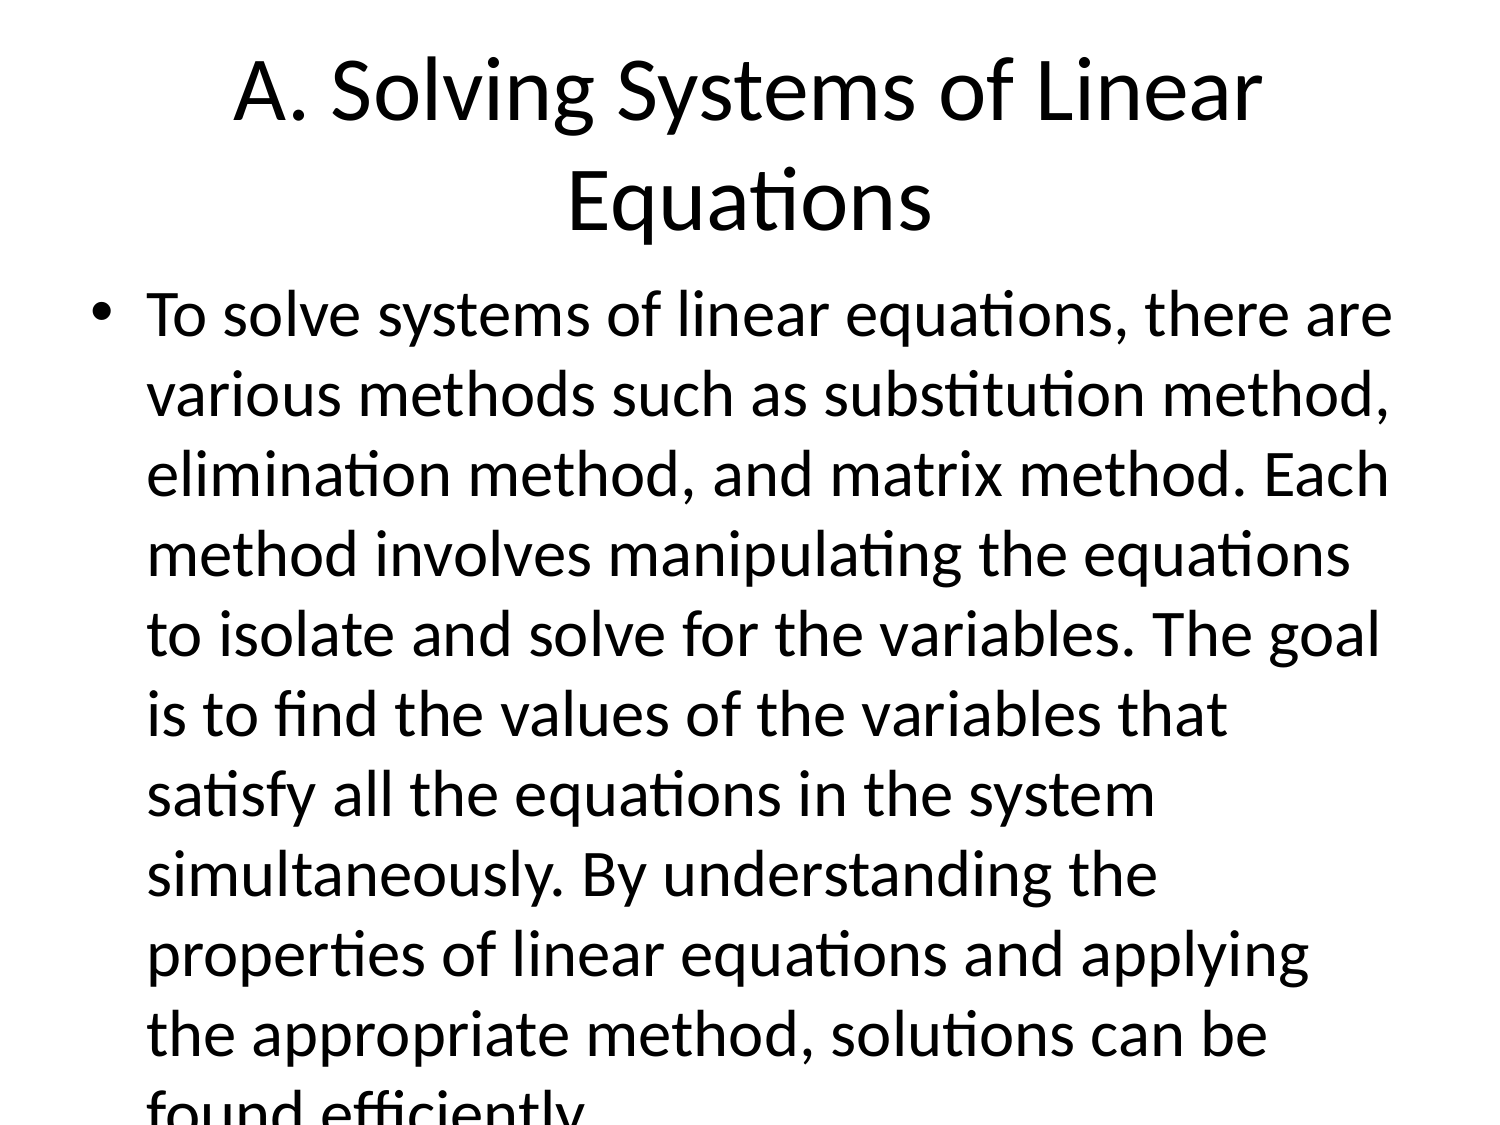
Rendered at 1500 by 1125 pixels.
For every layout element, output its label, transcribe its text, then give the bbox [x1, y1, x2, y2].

list To solve systems of linear equations, there are various methods such as substitution method, elimination method, and matrix method. Each method involves manipulating the equations to isolate and solve for the variables. The goal is to find the values of the variables that satisfy all the equations in the system simultaneously. By understanding the properties of linear equations and applying the appropriate method, solutions can be found efficiently. [75, 262, 1425, 1005]
title A. Solving Systems of Linear Equations [75, 45, 1425, 233]
